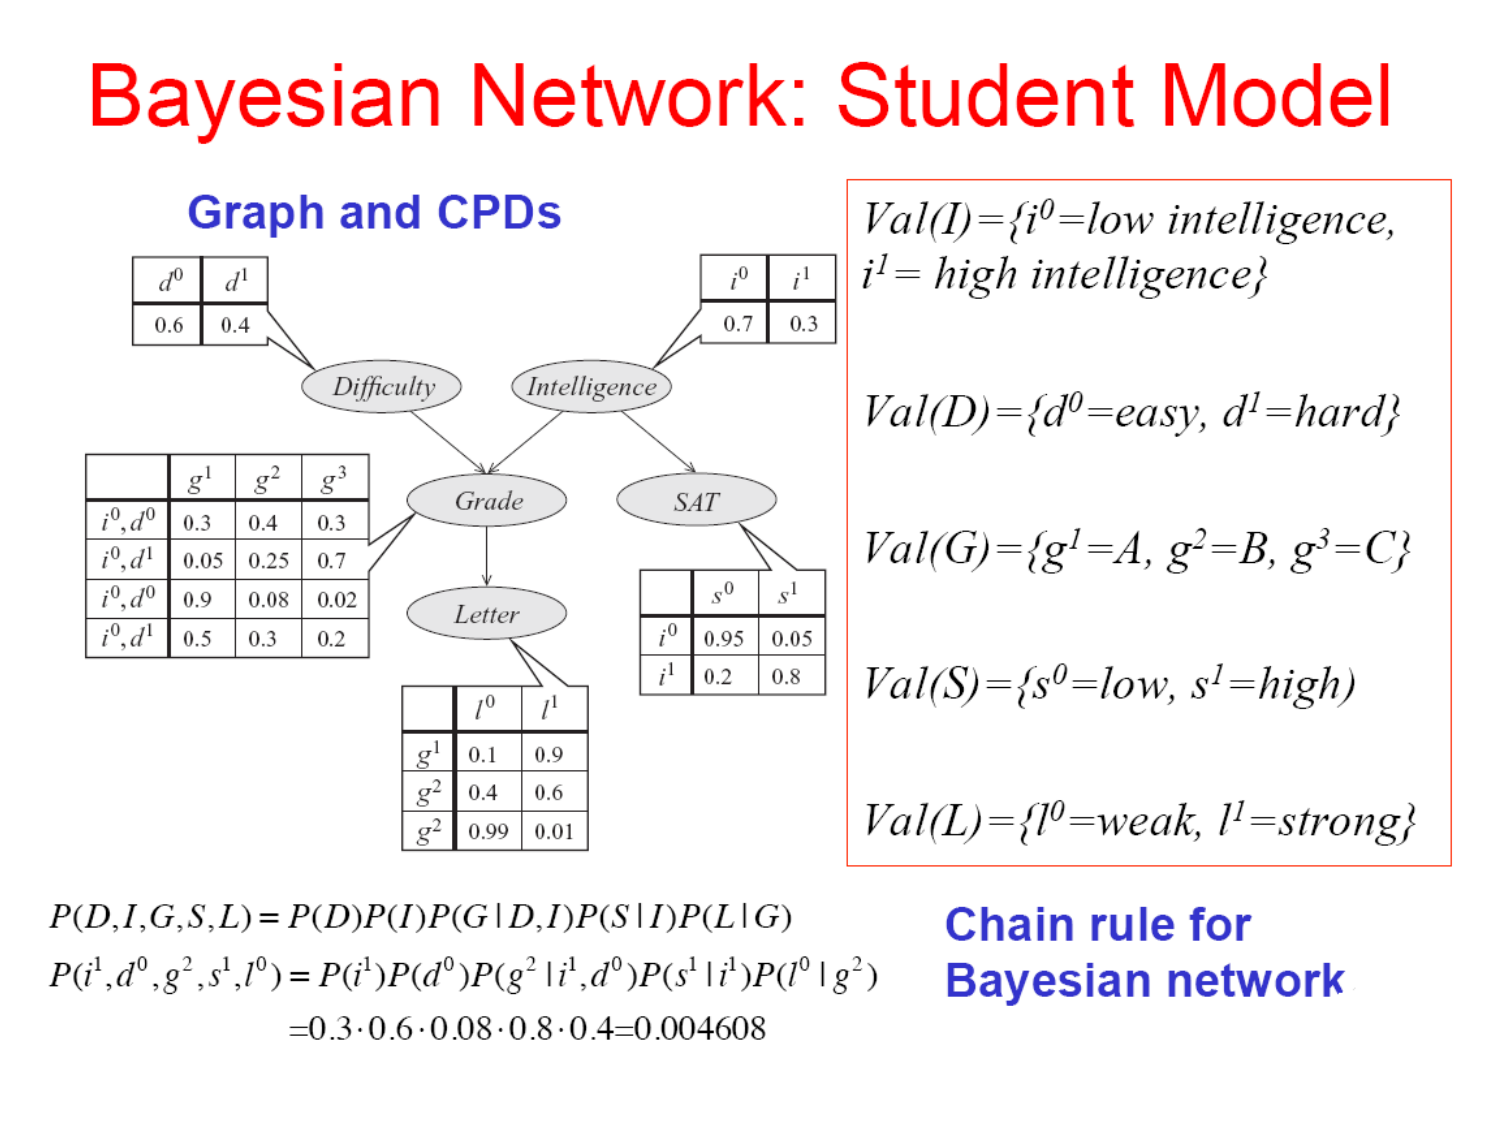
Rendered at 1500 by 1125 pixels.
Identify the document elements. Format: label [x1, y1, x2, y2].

picture [24, 49, 1496, 1076]
